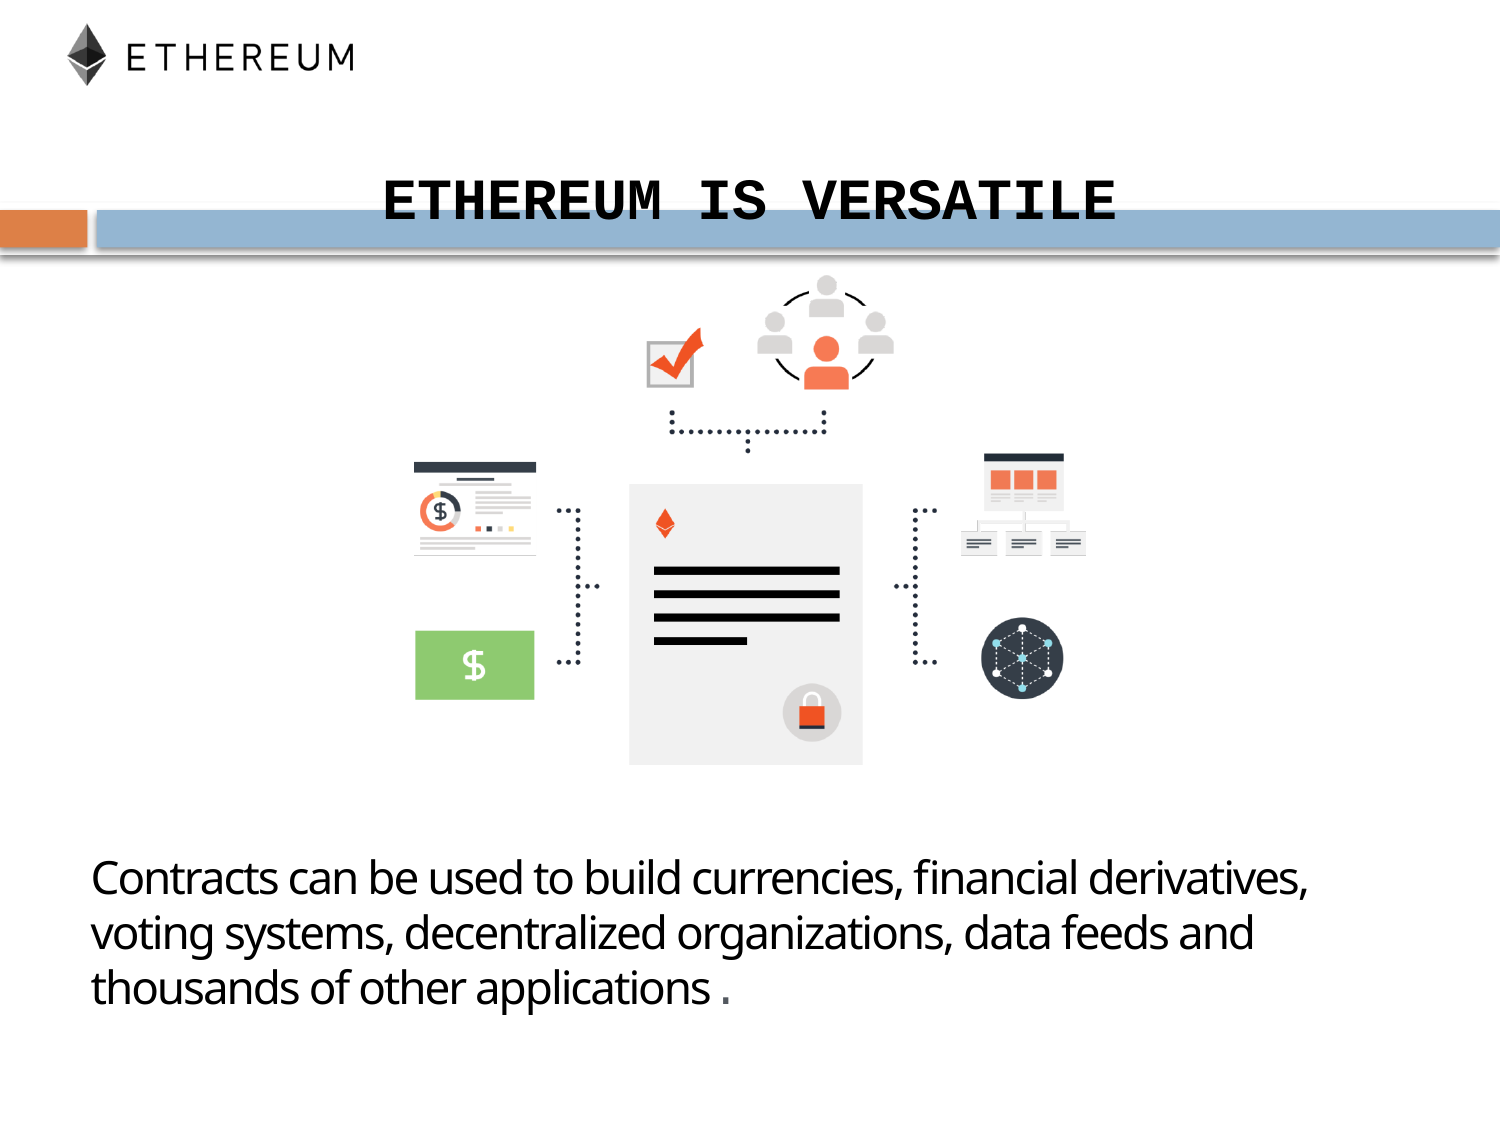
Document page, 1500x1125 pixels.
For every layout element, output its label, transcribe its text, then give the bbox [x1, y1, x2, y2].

text_box ETHEREUM IS VERSATILE [0, 155, 1500, 237]
picture [67, 23, 353, 87]
picture [414, 274, 1086, 765]
text_box Contracts can be used to build currencies, financial derivatives, voting systems, decentralized organizations, data feeds and thousands of other applications. [75, 798, 1426, 1021]
